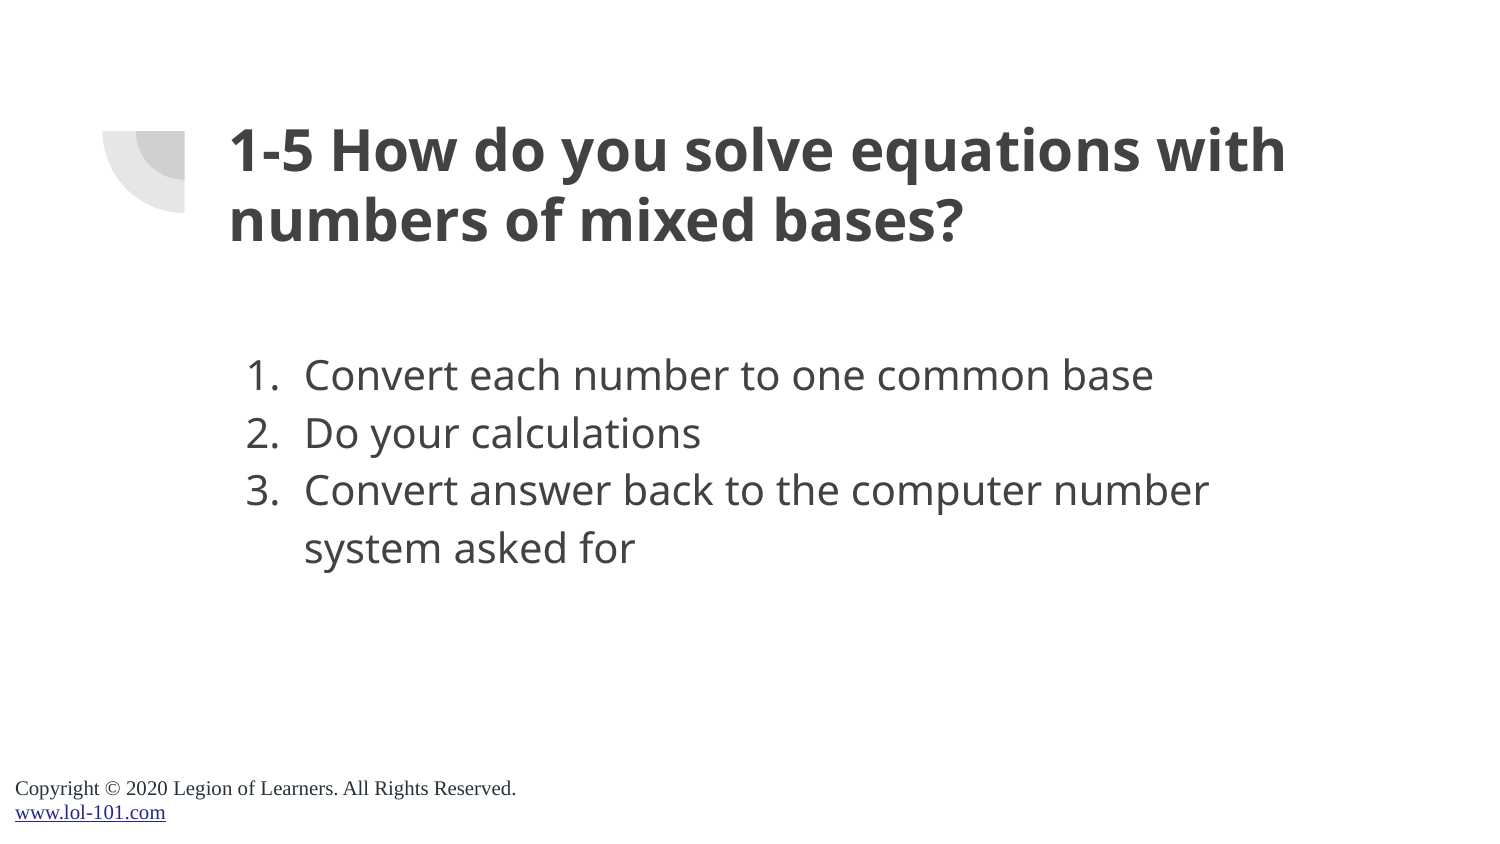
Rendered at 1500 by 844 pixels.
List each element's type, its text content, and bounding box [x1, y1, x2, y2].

text_box Copyright © 2020 Legion of Learners. All Rights Reserved. www.lol-101.com [0, 759, 1500, 844]
title 1-5 How do you solve equations with numbers of mixed bases? [213, 98, 1368, 263]
list Convert each number to one common base Do your calculations Convert answer back to the computer number system asked for [213, 326, 1368, 744]
